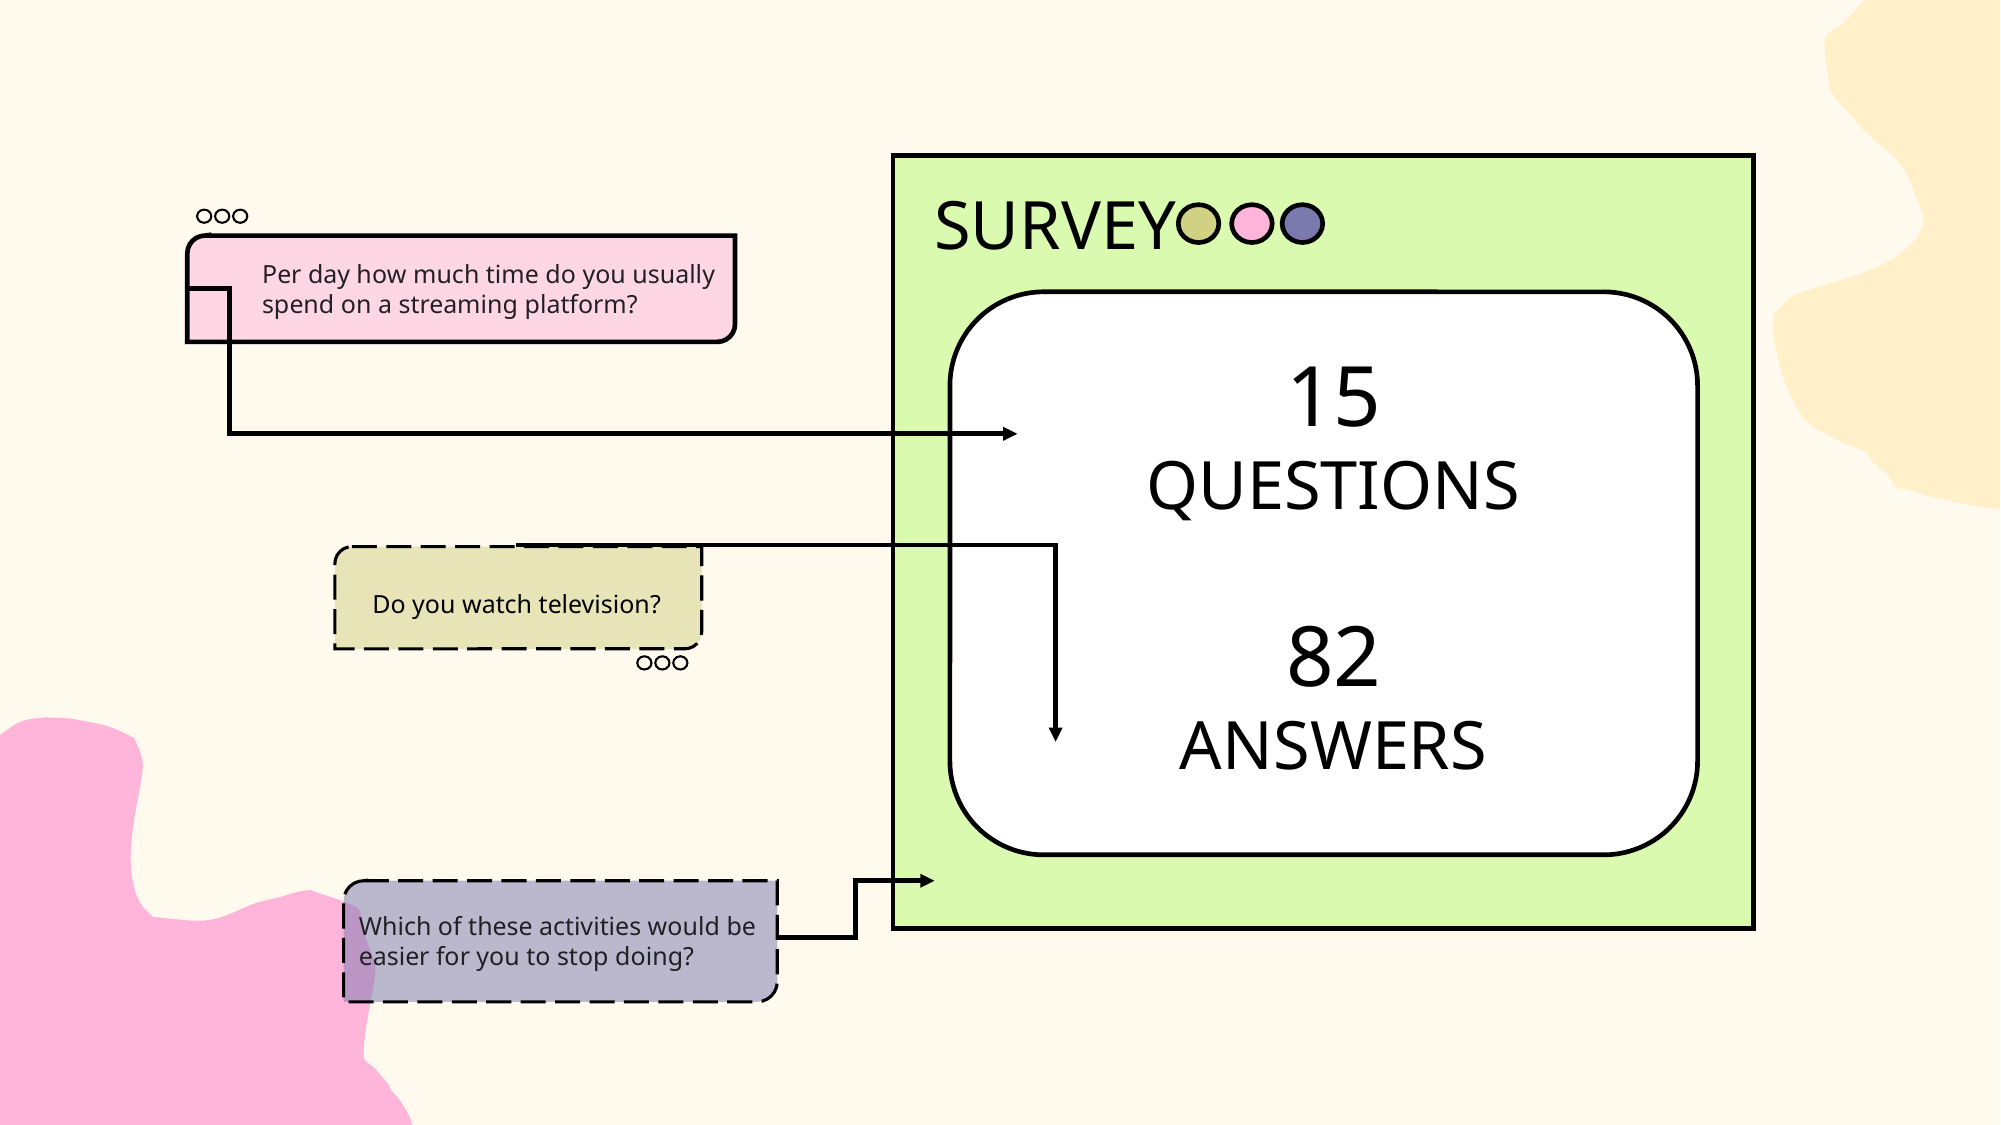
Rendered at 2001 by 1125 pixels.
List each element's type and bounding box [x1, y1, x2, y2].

text_box [693, 109, 786, 666]
text_box [777, 880, 935, 938]
text_box [0, 0, 2000, 1125]
text_box [701, 597, 1056, 742]
